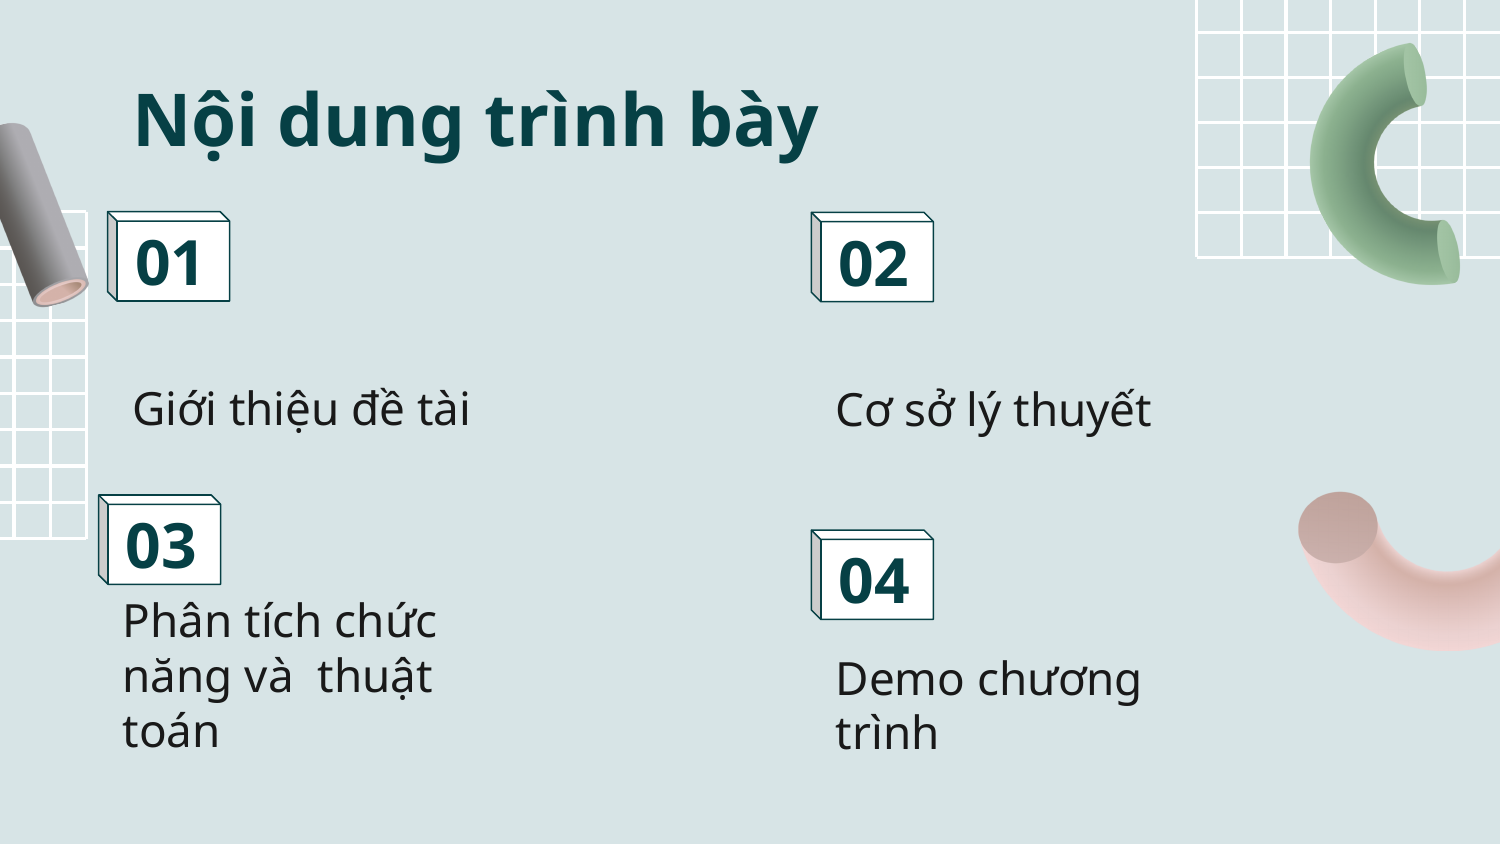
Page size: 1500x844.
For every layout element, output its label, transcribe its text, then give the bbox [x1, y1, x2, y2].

text_box [98, 495, 221, 585]
text_box [811, 212, 934, 302]
picture [0, 114, 92, 314]
picture [1299, 434, 1500, 651]
picture [1299, 37, 1500, 323]
text_box [107, 211, 230, 302]
title 02 [823, 230, 957, 291]
title 04 [823, 548, 958, 609]
title 03 [110, 513, 245, 574]
subtitle Demo chương trình [820, 643, 1195, 775]
title 01 [120, 230, 254, 291]
subtitle Giới thiệu đề tài [116, 325, 491, 450]
title Nội dung trình bày [116, 65, 1383, 171]
subtitle Cơ sở lý thuyết [820, 325, 1195, 451]
subtitle Phân tích chức năng và thuật toán [107, 608, 482, 772]
text_box [811, 530, 934, 620]
